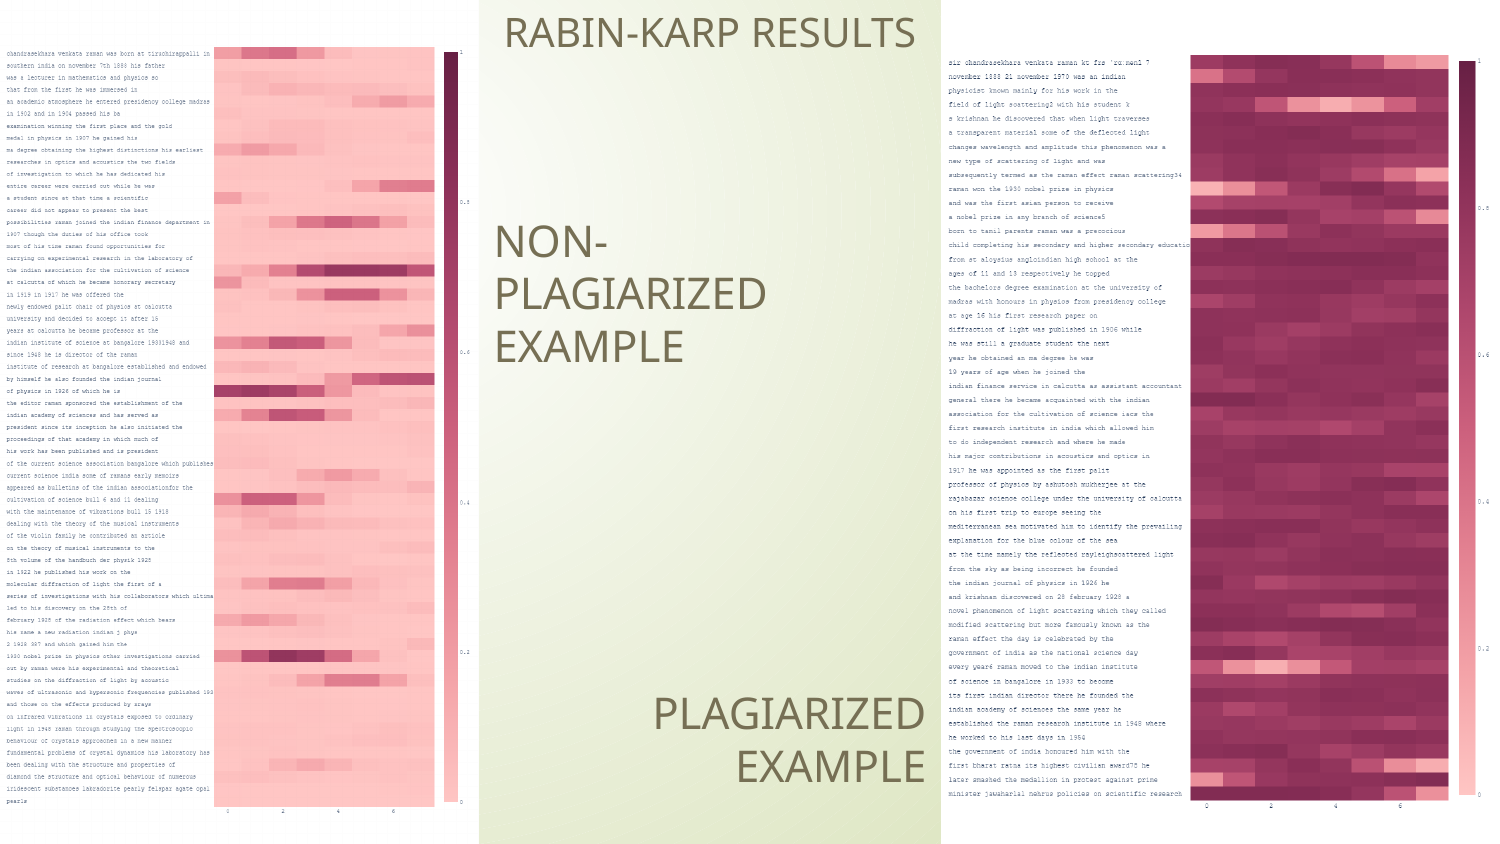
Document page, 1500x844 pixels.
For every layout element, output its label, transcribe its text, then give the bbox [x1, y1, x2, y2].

text_box RABIN-KARP RESULTS NON- PLAGIARIZED EXAMPLE PLAGIARIZED EXAMPLE [480, 0, 941, 799]
picture [941, 0, 1500, 844]
picture [0, 0, 480, 844]
